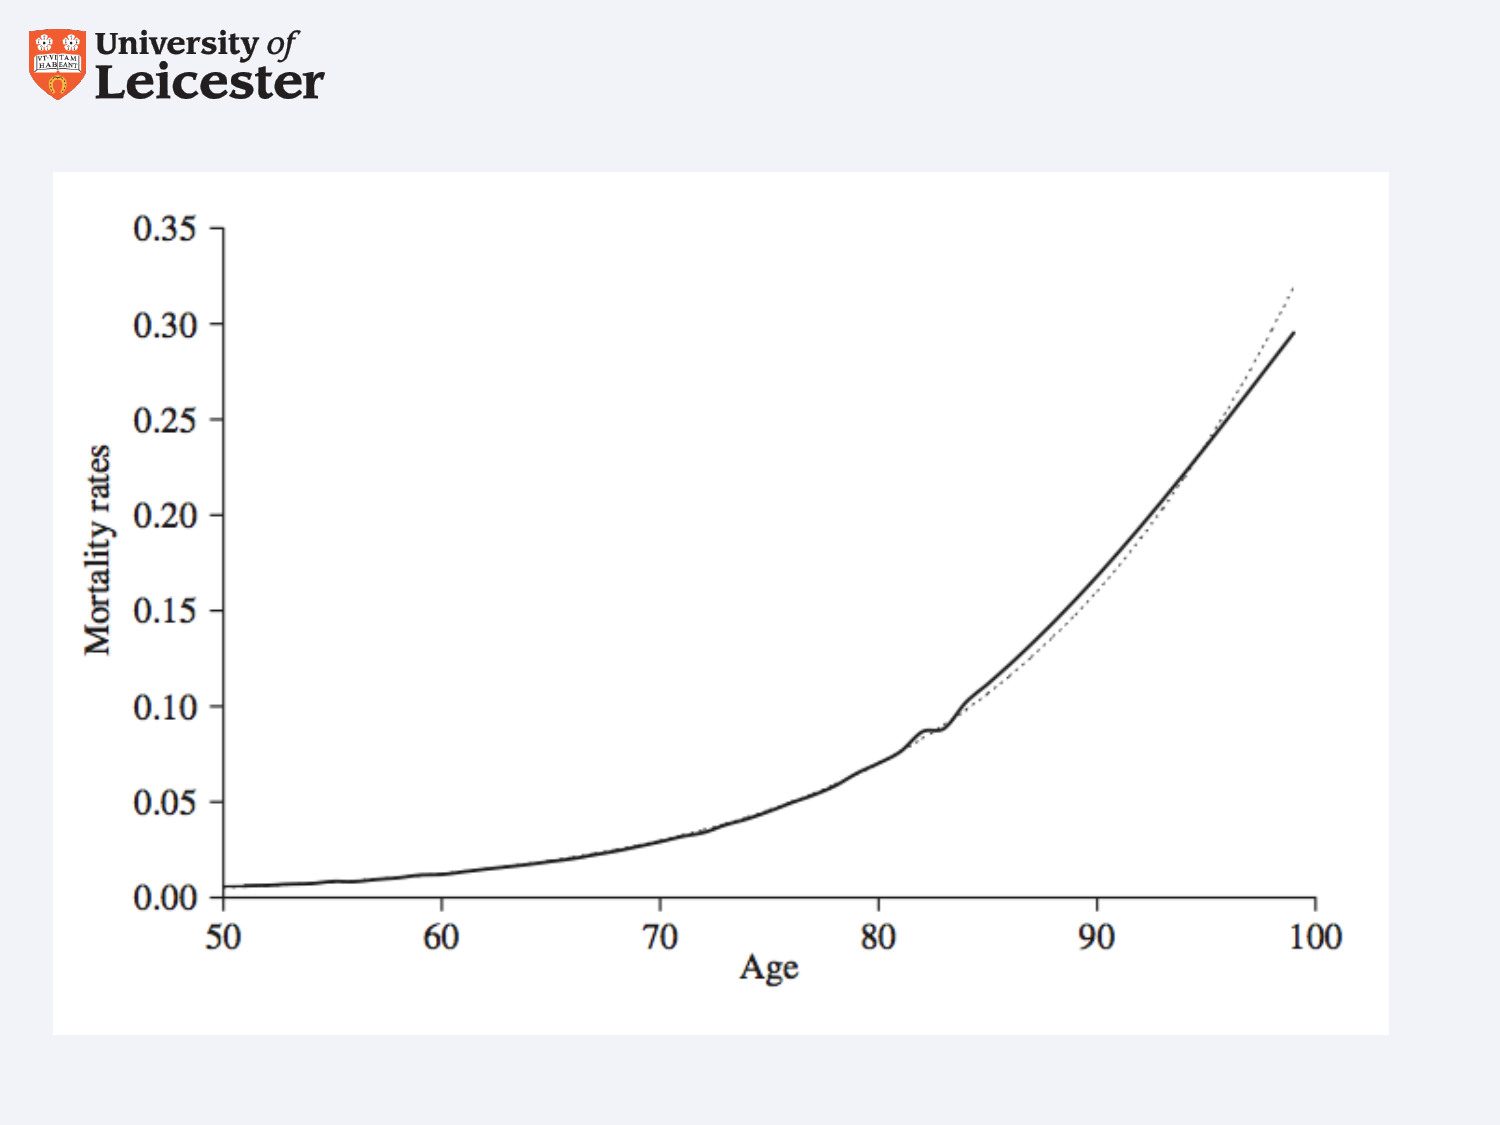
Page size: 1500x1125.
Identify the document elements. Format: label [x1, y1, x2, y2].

picture [29, 29, 325, 100]
list [0, 172, 1500, 1035]
